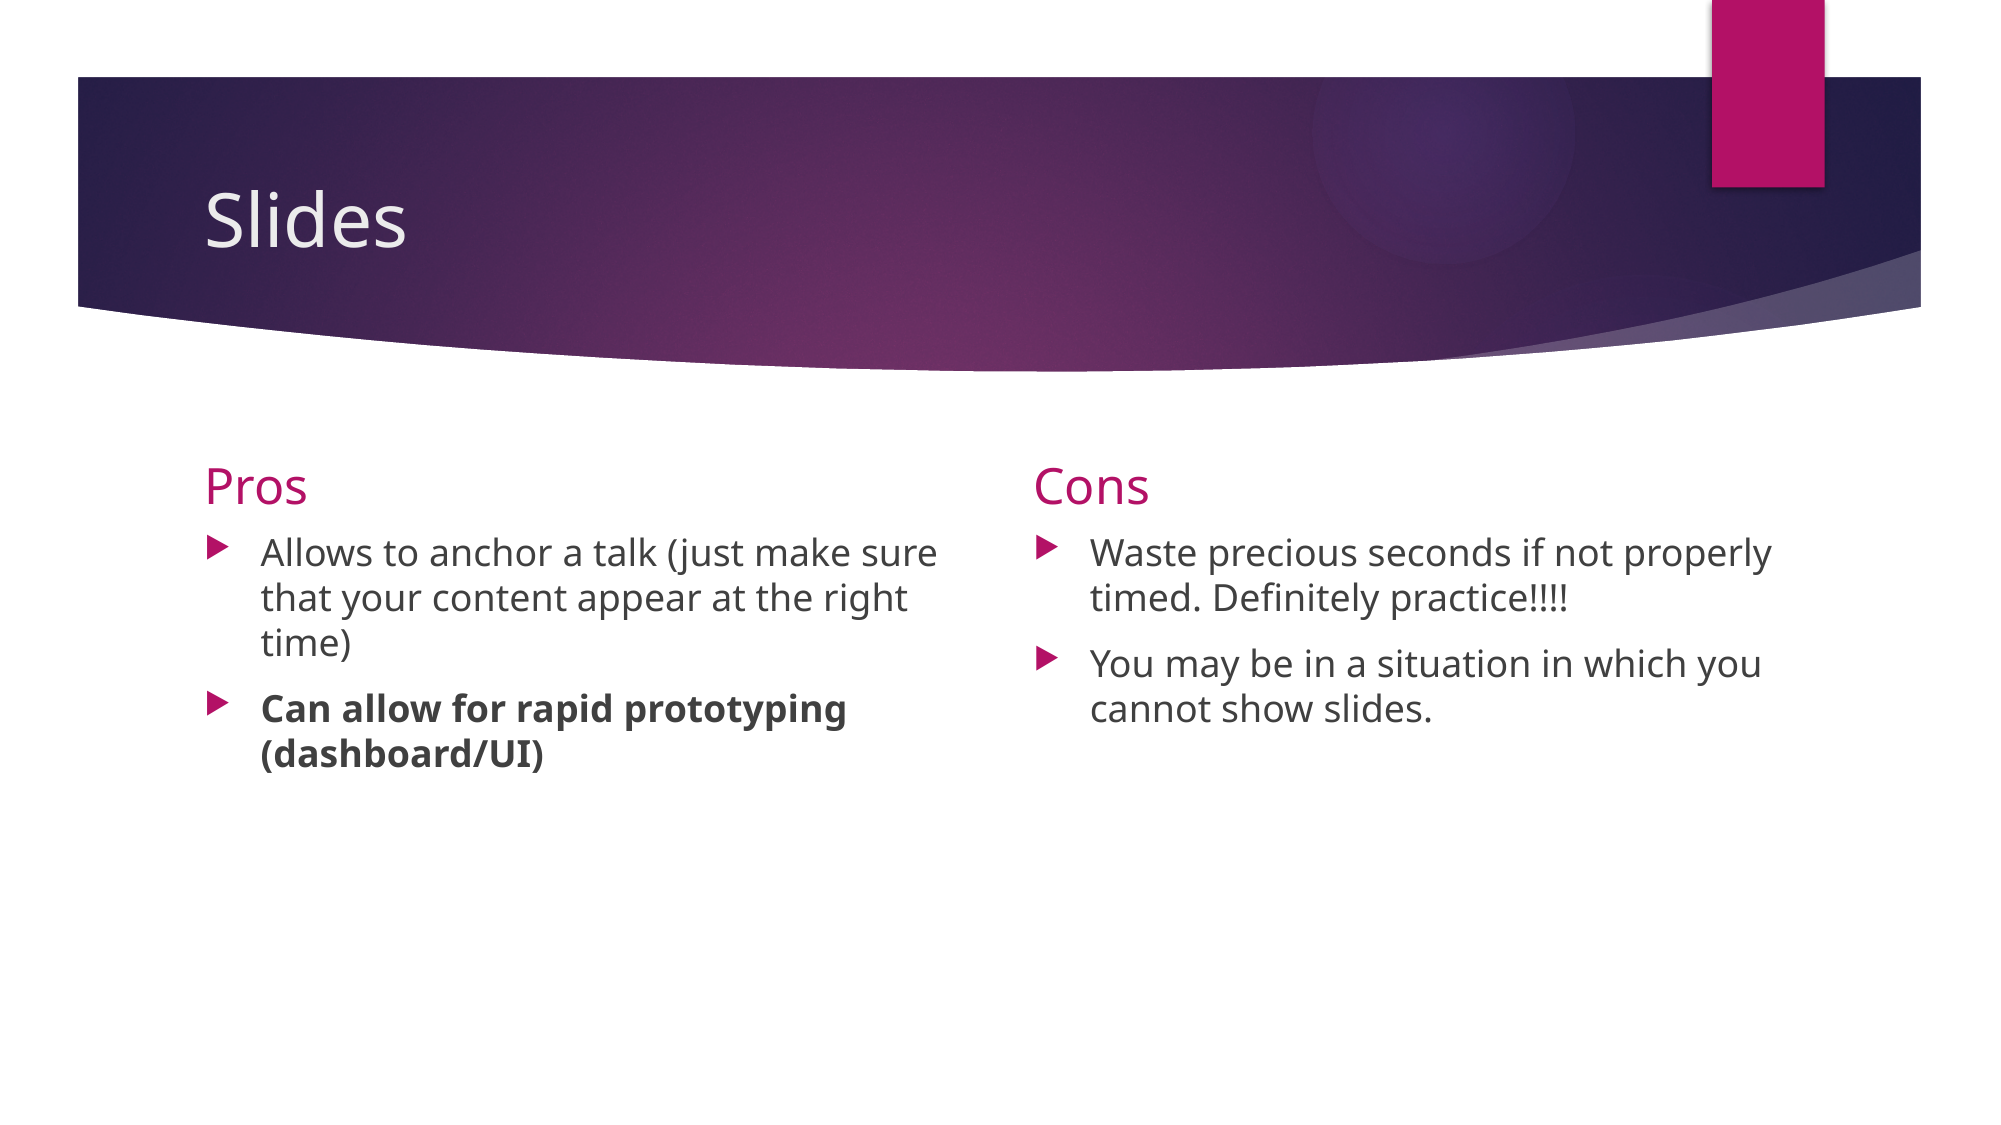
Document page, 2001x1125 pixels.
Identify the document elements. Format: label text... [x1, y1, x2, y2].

title Slides [189, 159, 1627, 276]
list Allows to anchor a talk (just make sure that your content appear at the right time) Can allow for rapid prototyping (dashboard/UI) [189, 521, 981, 988]
list Pros [189, 427, 981, 521]
list Cons [1018, 427, 1810, 521]
list Waste precious seconds if not properly timed. Definitely practice!!!! You may be in a situation in which you cannot show slides. [1018, 521, 1810, 988]
